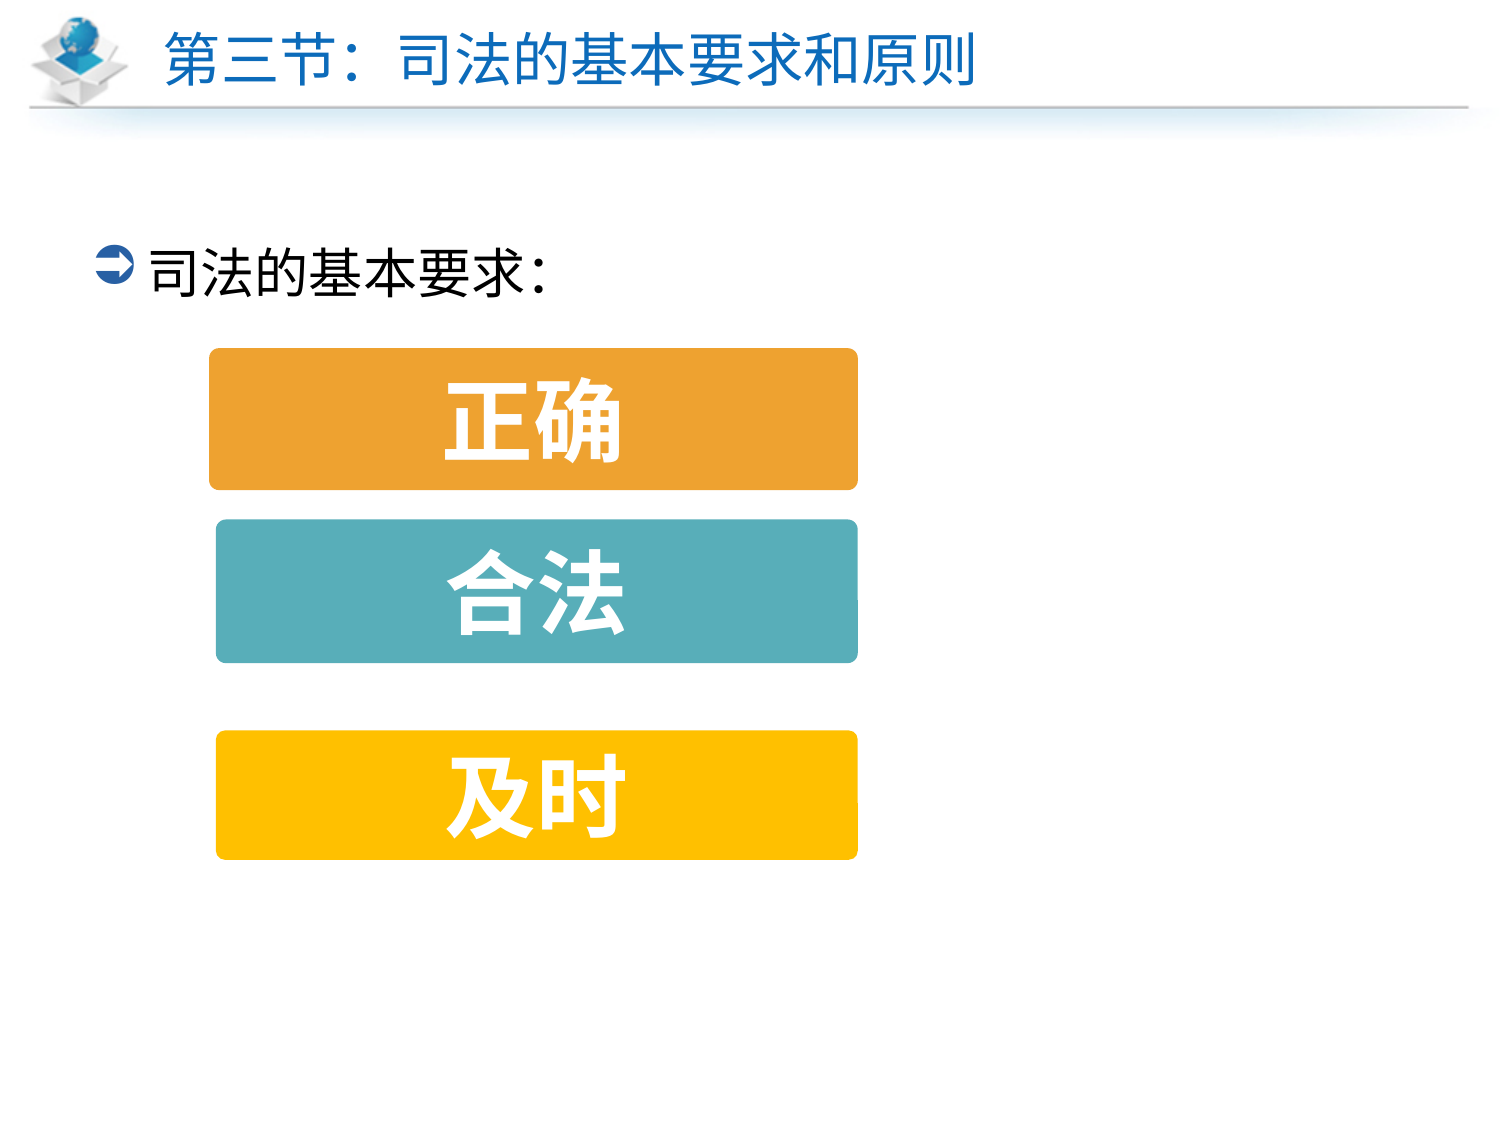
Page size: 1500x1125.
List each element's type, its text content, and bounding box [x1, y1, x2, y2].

text_box 合法 [213, 517, 860, 666]
text_box 及时 [213, 728, 860, 862]
text_box 正确 [206, 346, 860, 493]
picture [0, 0, 1500, 1125]
list 司法的基本要求： [75, 231, 1425, 344]
title 第三节：司法的基本要求和原则 [147, 14, 1457, 103]
